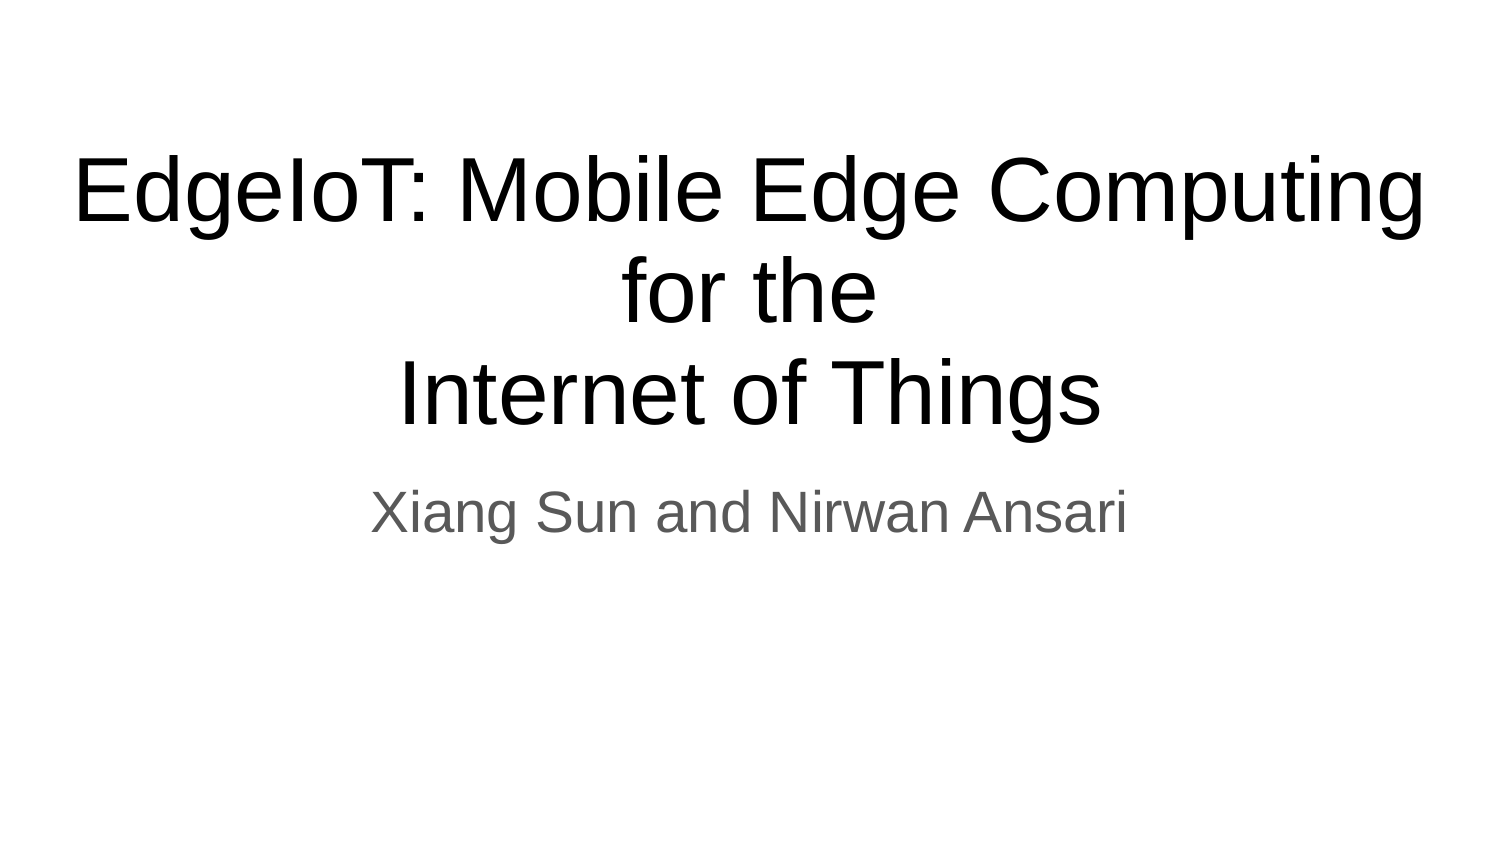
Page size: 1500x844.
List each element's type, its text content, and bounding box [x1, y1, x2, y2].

title EdgeIoT: Mobile Edge Computing for the Internet of Things [51, 122, 1449, 459]
subtitle Xiang Sun and Nirwan Ansari [51, 464, 1449, 595]
